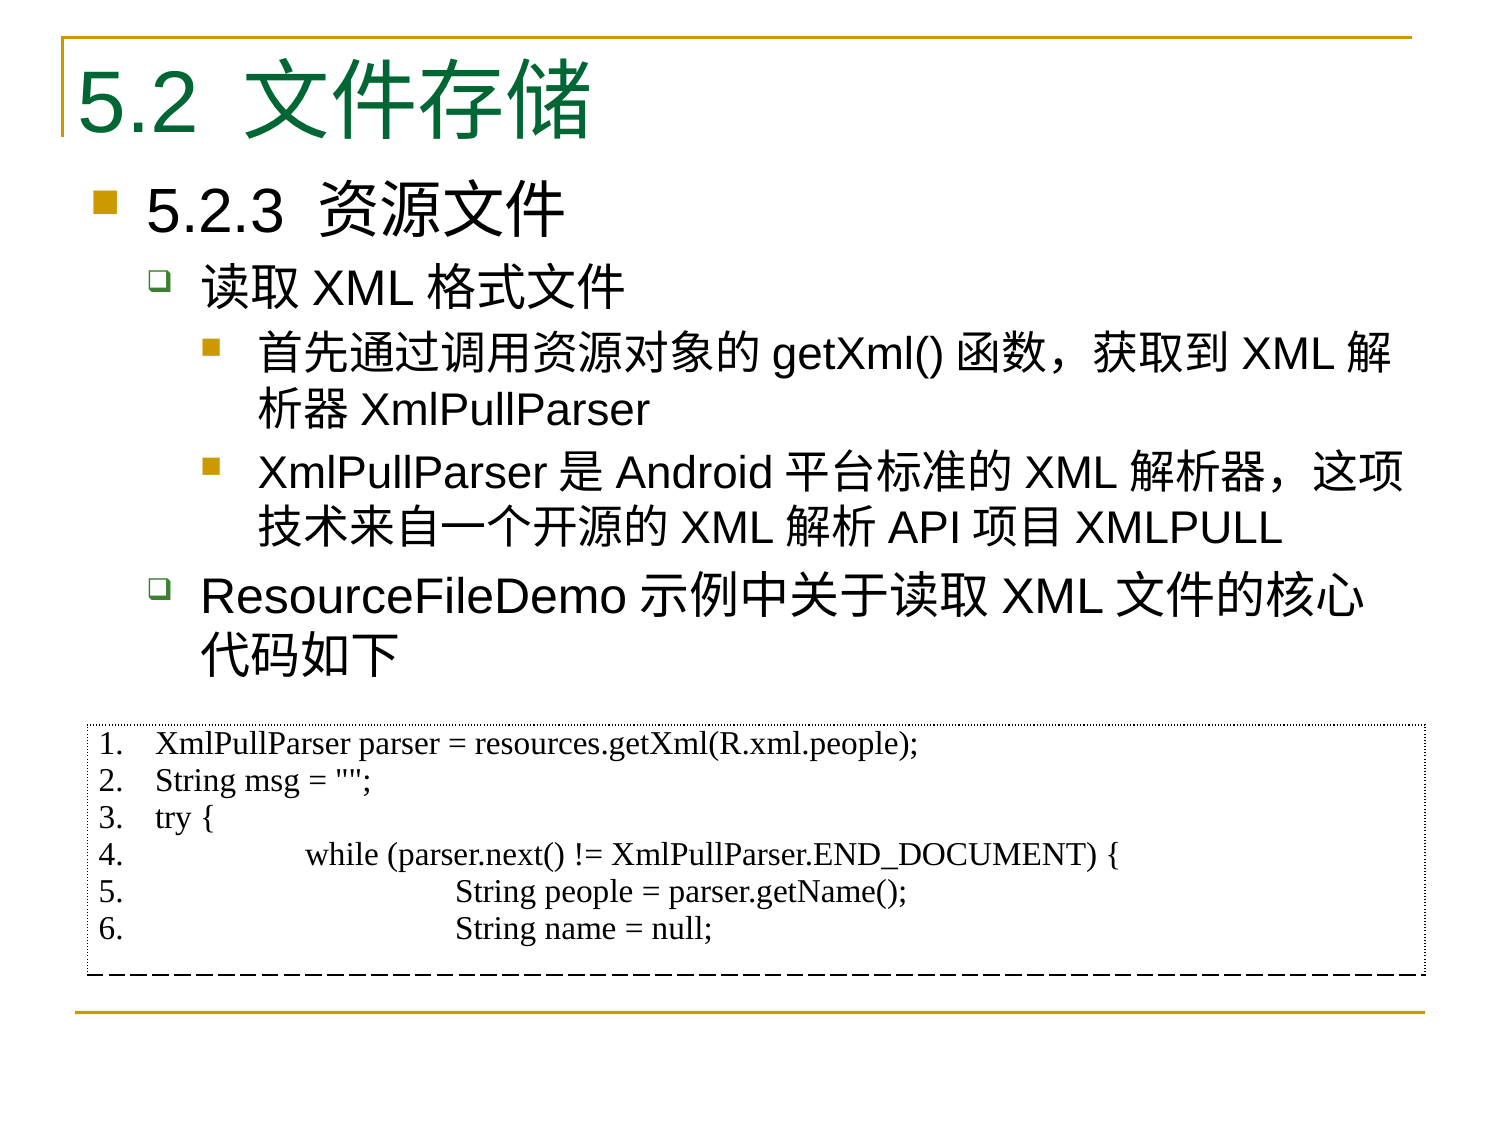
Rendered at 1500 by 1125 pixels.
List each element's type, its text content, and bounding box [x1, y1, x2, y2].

list 5.2.3 资源文件 读取XML格式文件 首先通过调用资源对象的getXml()函数，获取到XML解析器XmlPullParser XmlPullParser是Android平台标准的XML解析器，这项技术来自一个开源的XML解析API项目XMLPULL ResourceFileDemo示例中关于读取XML文件的核心代码如下 [75, 162, 1425, 1013]
title 5.2 文件存储 [62, 37, 700, 150]
table_header XmlPullParser parser = resources.getXml(R.xml.people); String msg = ""; try { while (parser.next() != XmlPullParser.END_DOCUMENT) { String people = parser.getName(); String name = null; [88, 725, 1425, 975]
